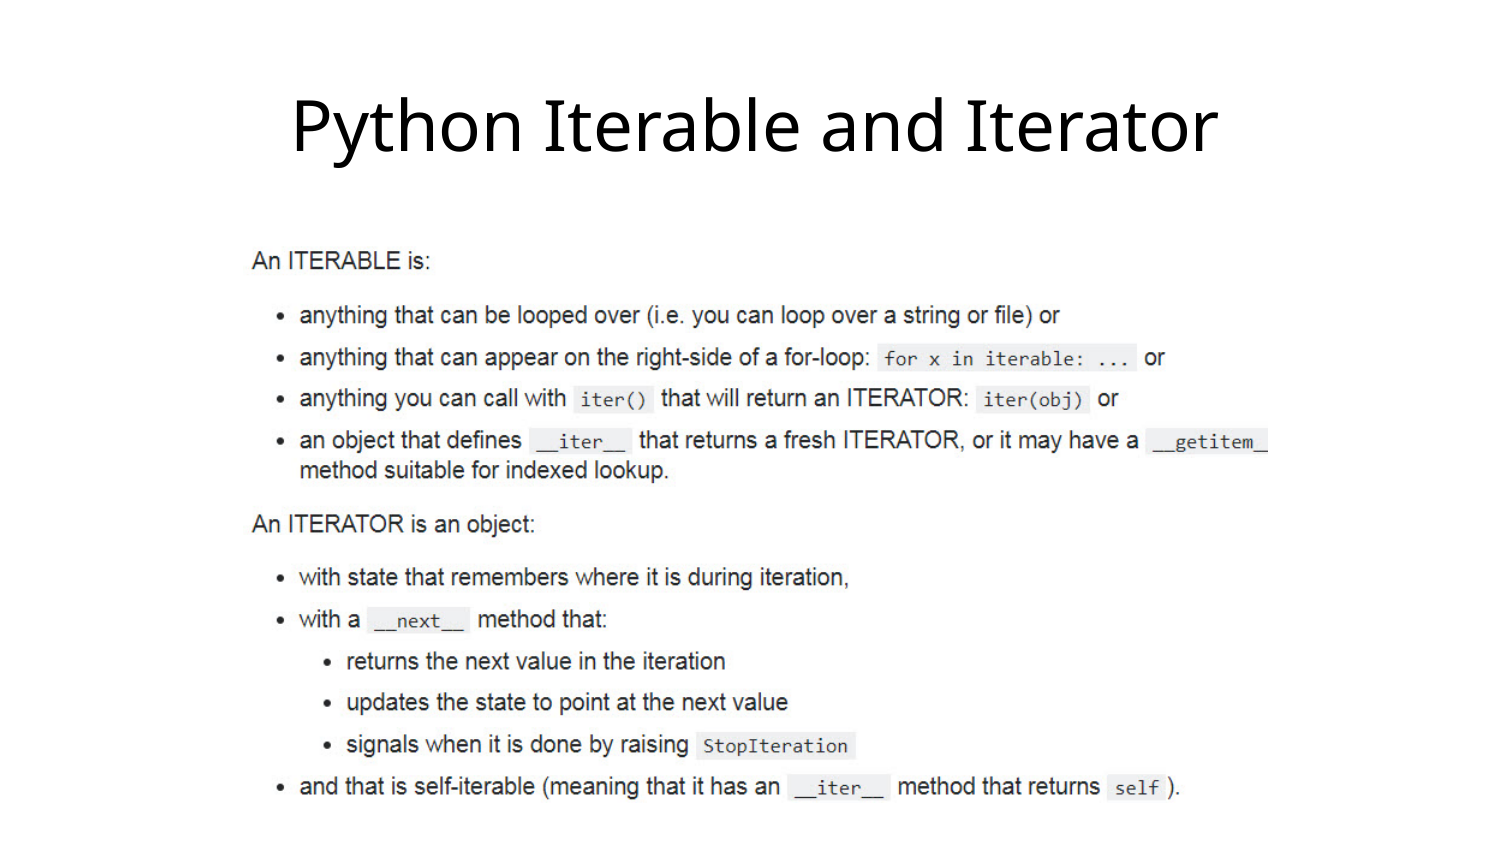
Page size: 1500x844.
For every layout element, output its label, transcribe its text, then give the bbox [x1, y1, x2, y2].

title Python Iterable and Iterator [76, 43, 1436, 203]
picture [229, 232, 1268, 804]
